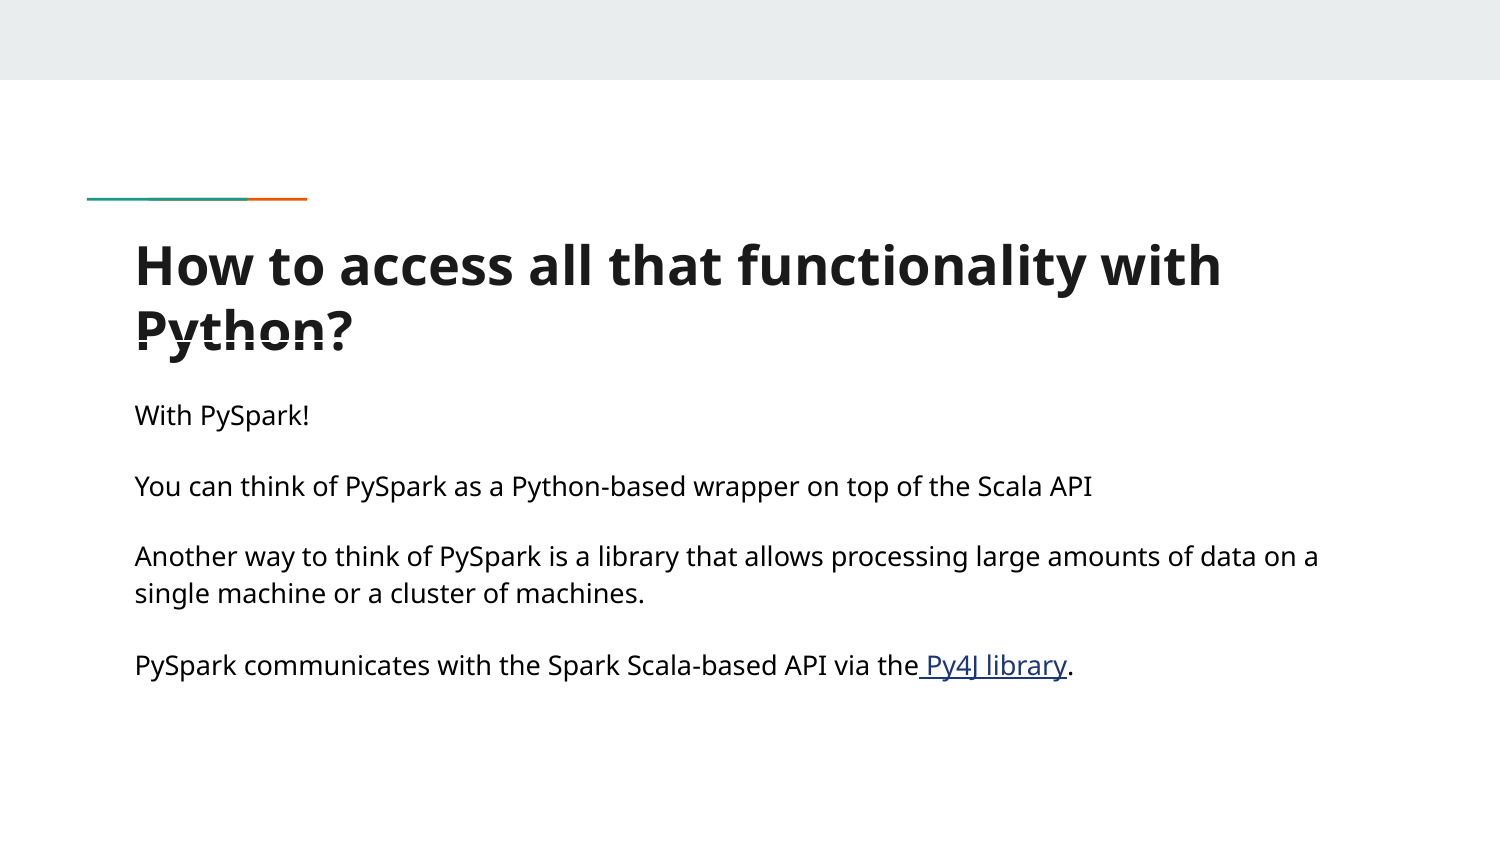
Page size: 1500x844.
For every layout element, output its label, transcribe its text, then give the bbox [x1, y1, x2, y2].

list With PySpark! You can think of PySpark as a Python-based wrapper on top of the Scala API Another way to think of PySpark is a library that allows processing large amounts of data on a single machine or a cluster of machines. PySpark communicates with the Spark Scala-based API via the Py4J library. [119, 341, 1381, 789]
title How to access all that functionality with Python? [119, 216, 1381, 305]
